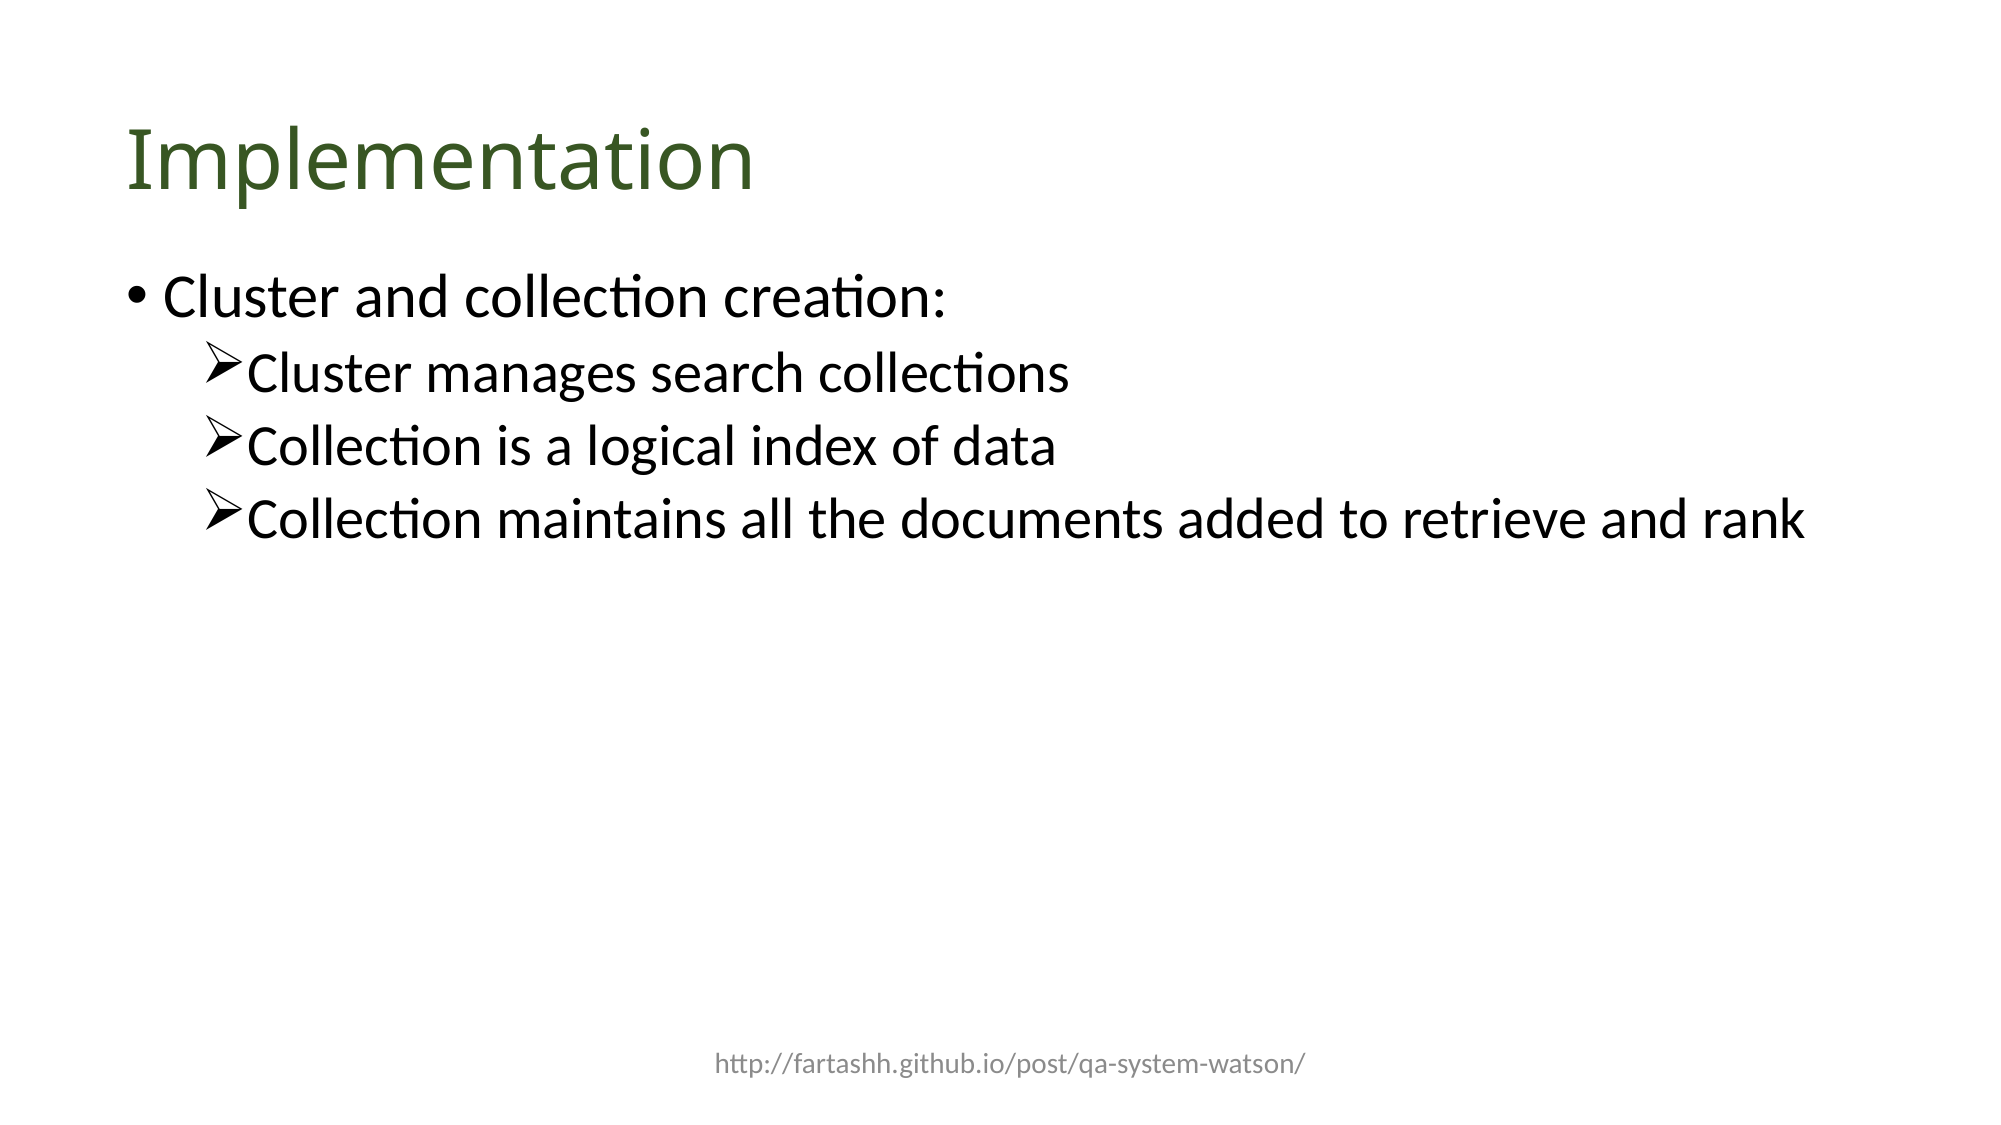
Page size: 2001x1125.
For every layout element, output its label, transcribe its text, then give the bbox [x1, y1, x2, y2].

footer http://fartashh.github.io/post/qa-system-watson/ [662, 1022, 1359, 1103]
title Implementation [111, 99, 1522, 227]
list Cluster and collection creation: Cluster manages search collections Collection is a logical index of data Collection maintains all the documents added to retrieve and rank [111, 256, 1892, 1098]
